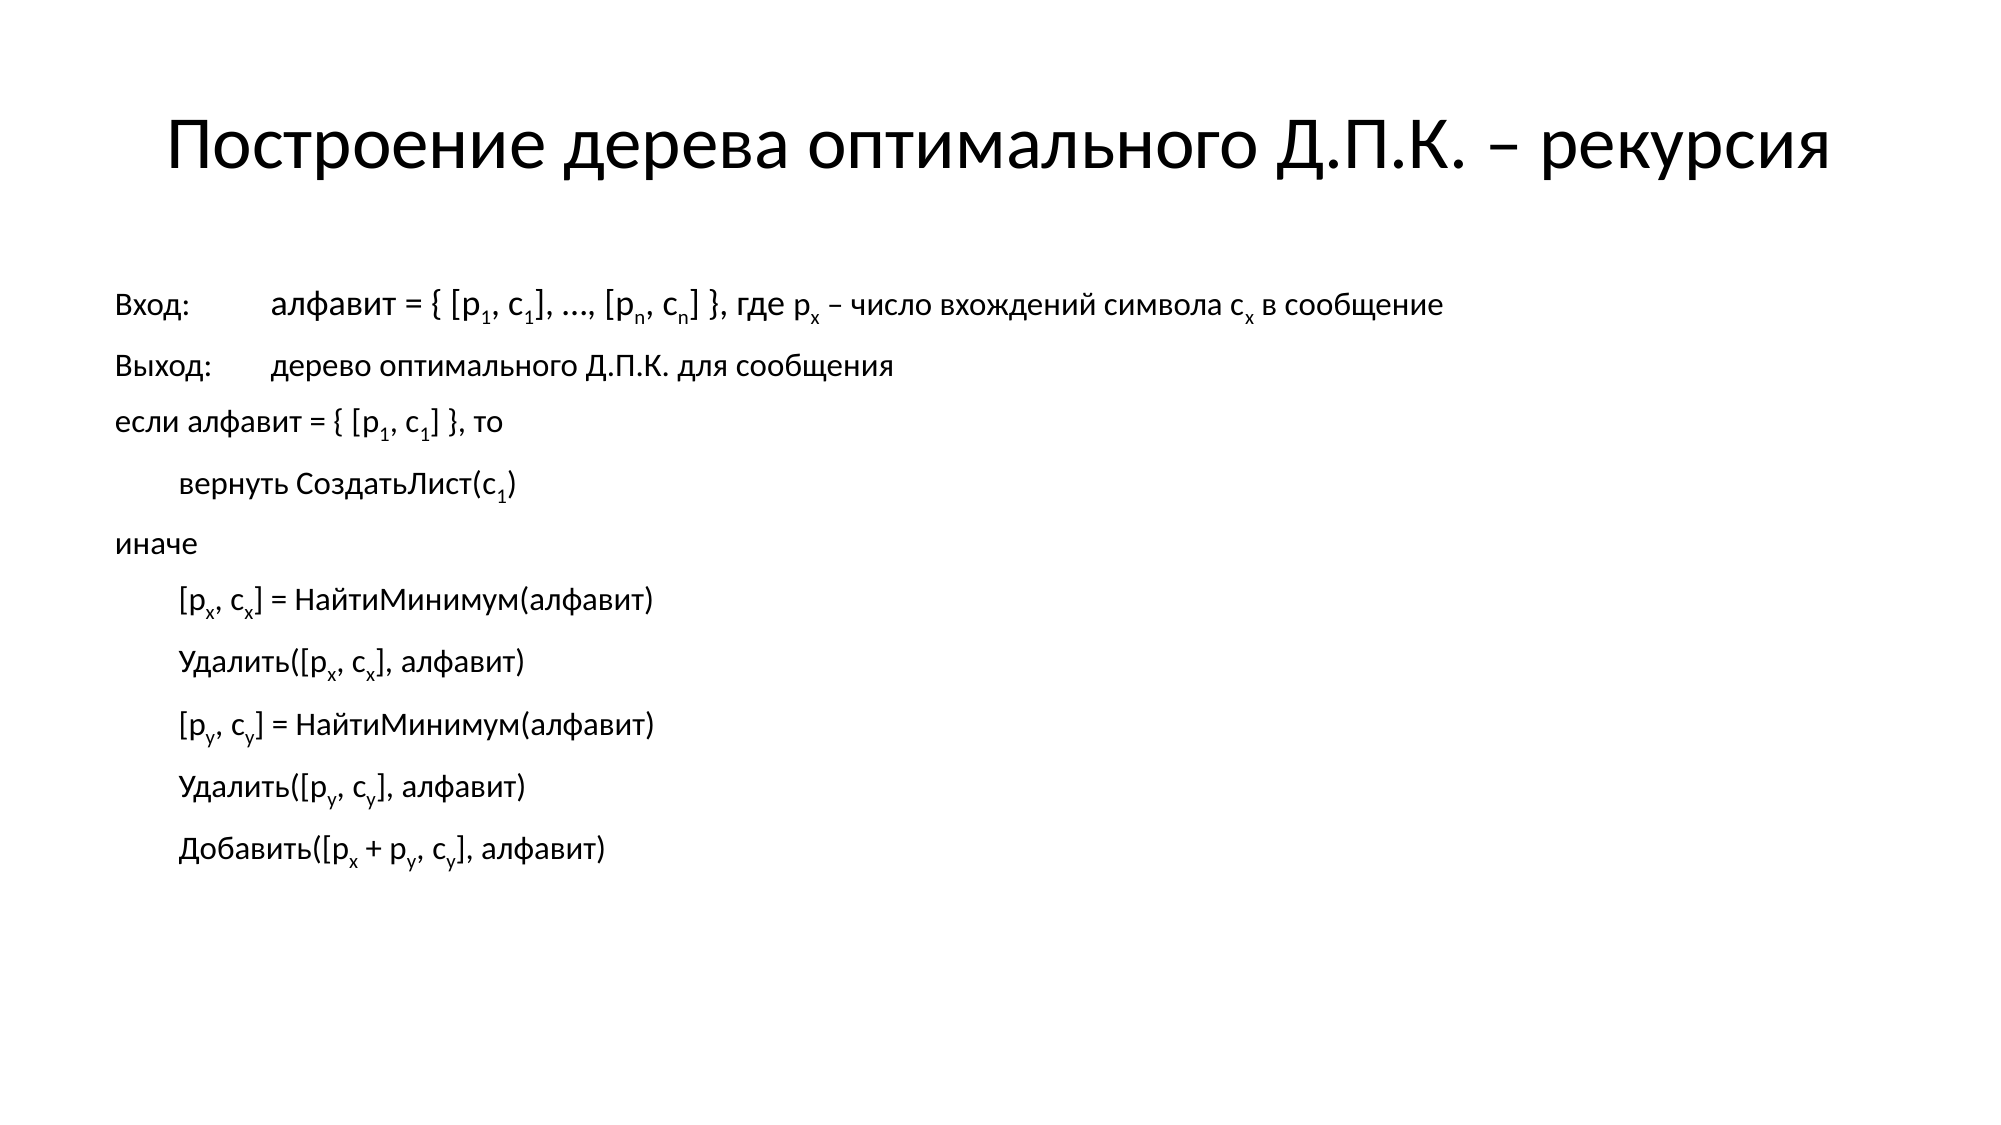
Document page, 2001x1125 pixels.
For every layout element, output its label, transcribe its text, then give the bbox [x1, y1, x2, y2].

title Построение дерева оптимального Д.П.К. – рекурсия [99, 45, 1900, 233]
list Вход: алфавит = { [p1, c1], …, [pn, cn] }, где pх – число вхождений символа сх в сообщение Выход: дерево оптимального Д.П.К. для сообщения если алфавит = { [p1, c1] }, то вернуть СоздатьЛист(c1) иначе [px, сх] = НайтиМинимум(алфавит) Удалить([px, сх], алфавит) [py, су] = НайтиМинимум(алфавит) Удалить([py, су], алфавит) Добавить([px + py, су], алфавит) оптимальныйДПК = ПостроитьОптимальныйДПК(алфавит) вернуть ЗаменитьЛист(су, СоздатьДерево(СоздатьЛист(су), СоздатьЛист(сх)), оптимальныйДПК) [99, 262, 1900, 1005]
